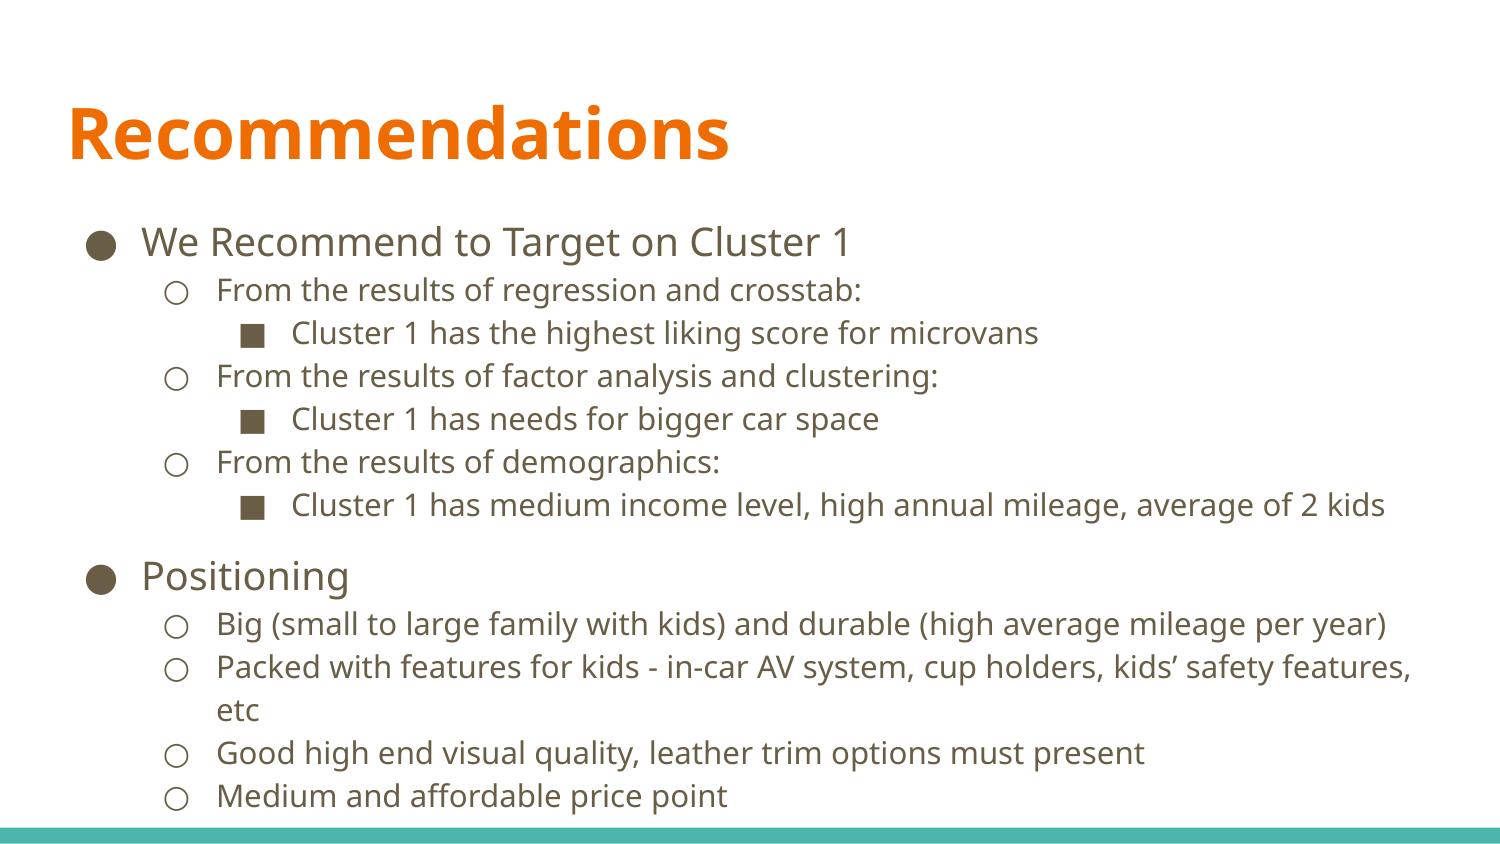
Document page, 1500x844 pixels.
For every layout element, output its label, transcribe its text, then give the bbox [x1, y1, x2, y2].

title Recommendations [51, 72, 1449, 189]
list We Recommend to Target on Cluster 1 From the results of regression and crosstab: Cluster 1 has the highest liking score for microvans From the results of factor analysis and clustering: Cluster 1 has needs for bigger car space From the results of demographics: Cluster 1 has medium income level, high annual mileage, average of 2 kids Positioning Big (small to large family with kids) and durable (high average mileage per year) Packed with features for kids - in-car AV system, cup holders, kids’ safety features, etc Good high end visual quality, leather trim options must present Medium and affordable price point [51, 195, 1449, 807]
